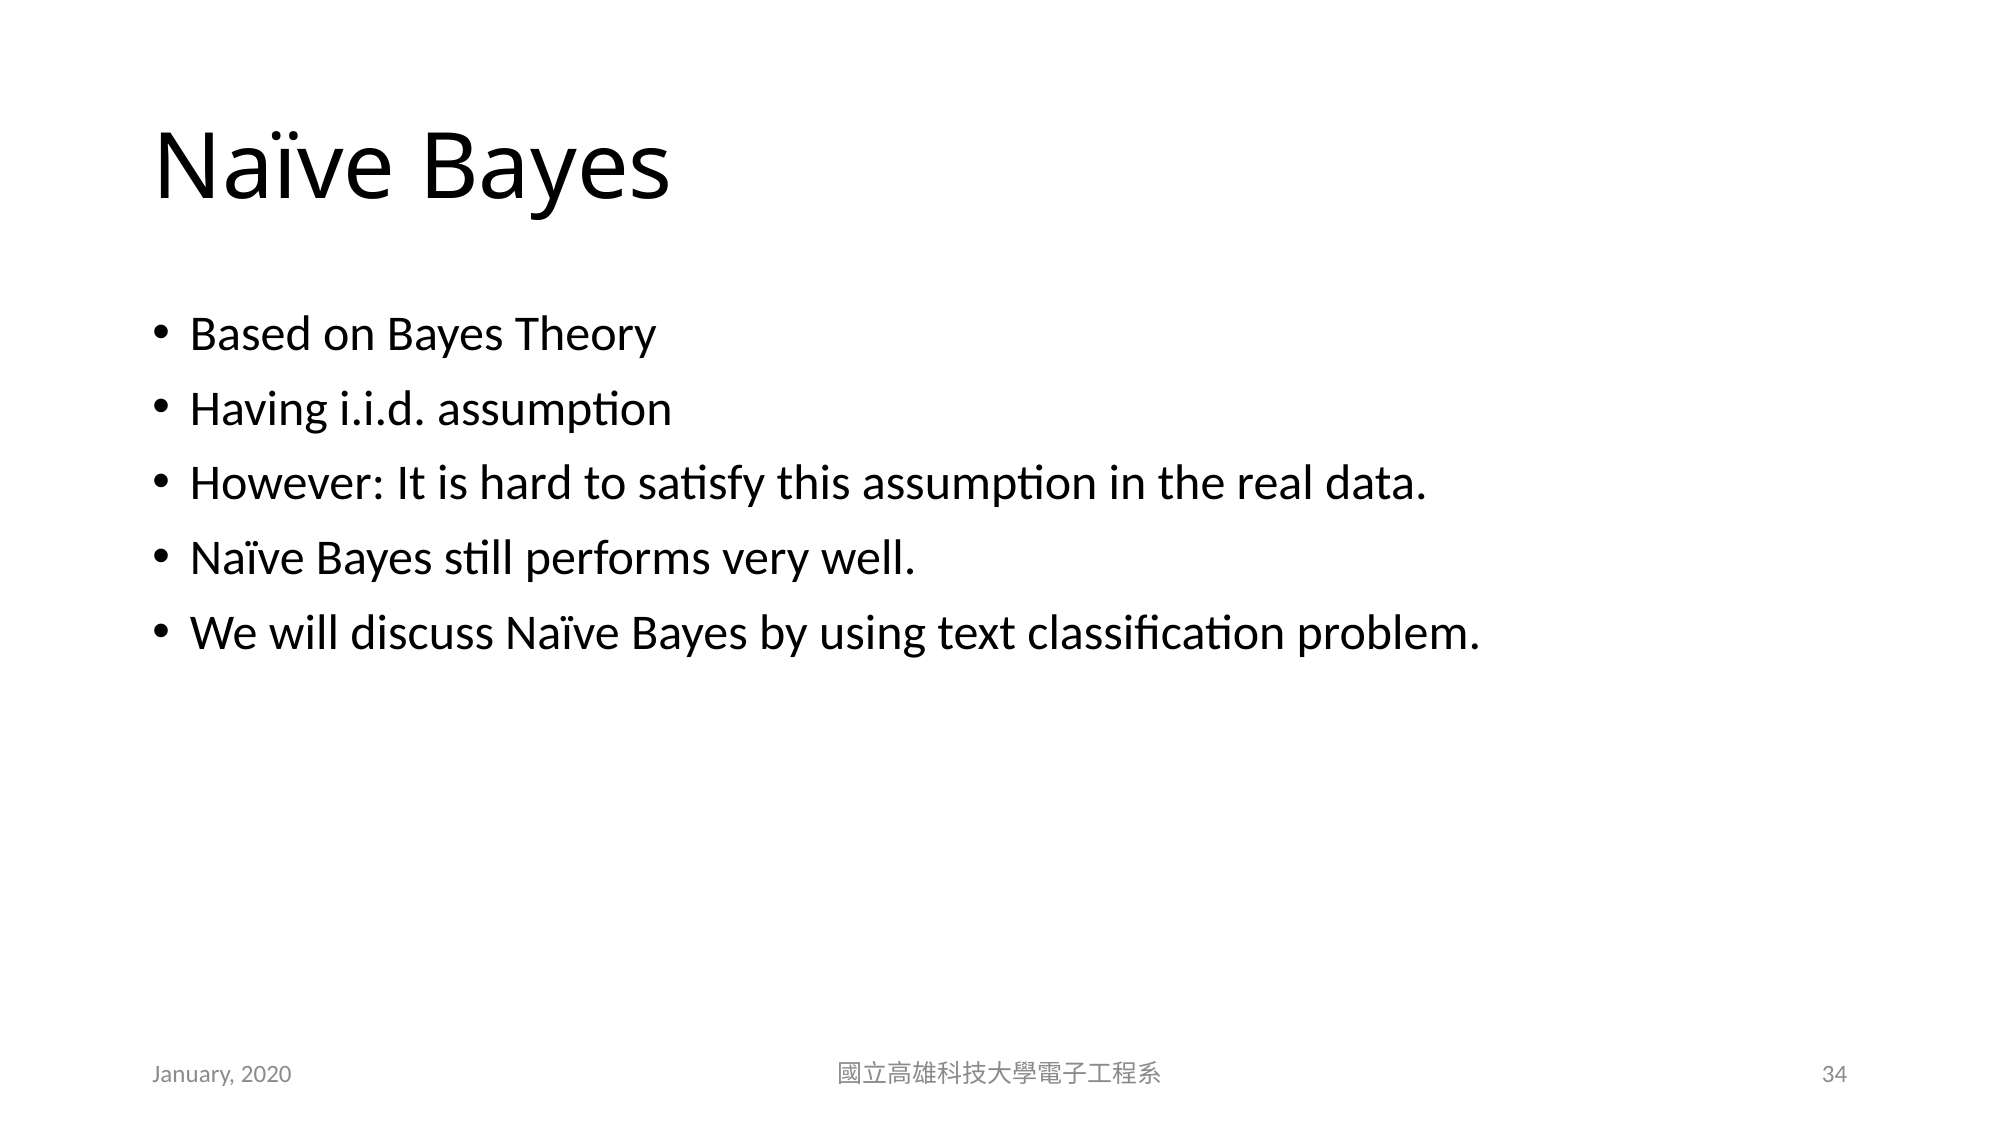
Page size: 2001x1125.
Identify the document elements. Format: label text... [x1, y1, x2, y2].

title Naïve Bayes [137, 59, 1863, 278]
list Based on Bayes Theory Having i.i.d. assumption However: It is hard to satisfy this assumption in the real data. Naïve Bayes still performs very well. We will discuss Naïve Bayes by using text classification problem. [137, 299, 1863, 1014]
slide_number 34 [1412, 1042, 1863, 1103]
footer 國立高雄科技大學電子工程系 [662, 1042, 1338, 1103]
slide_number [137, 1042, 588, 1103]
